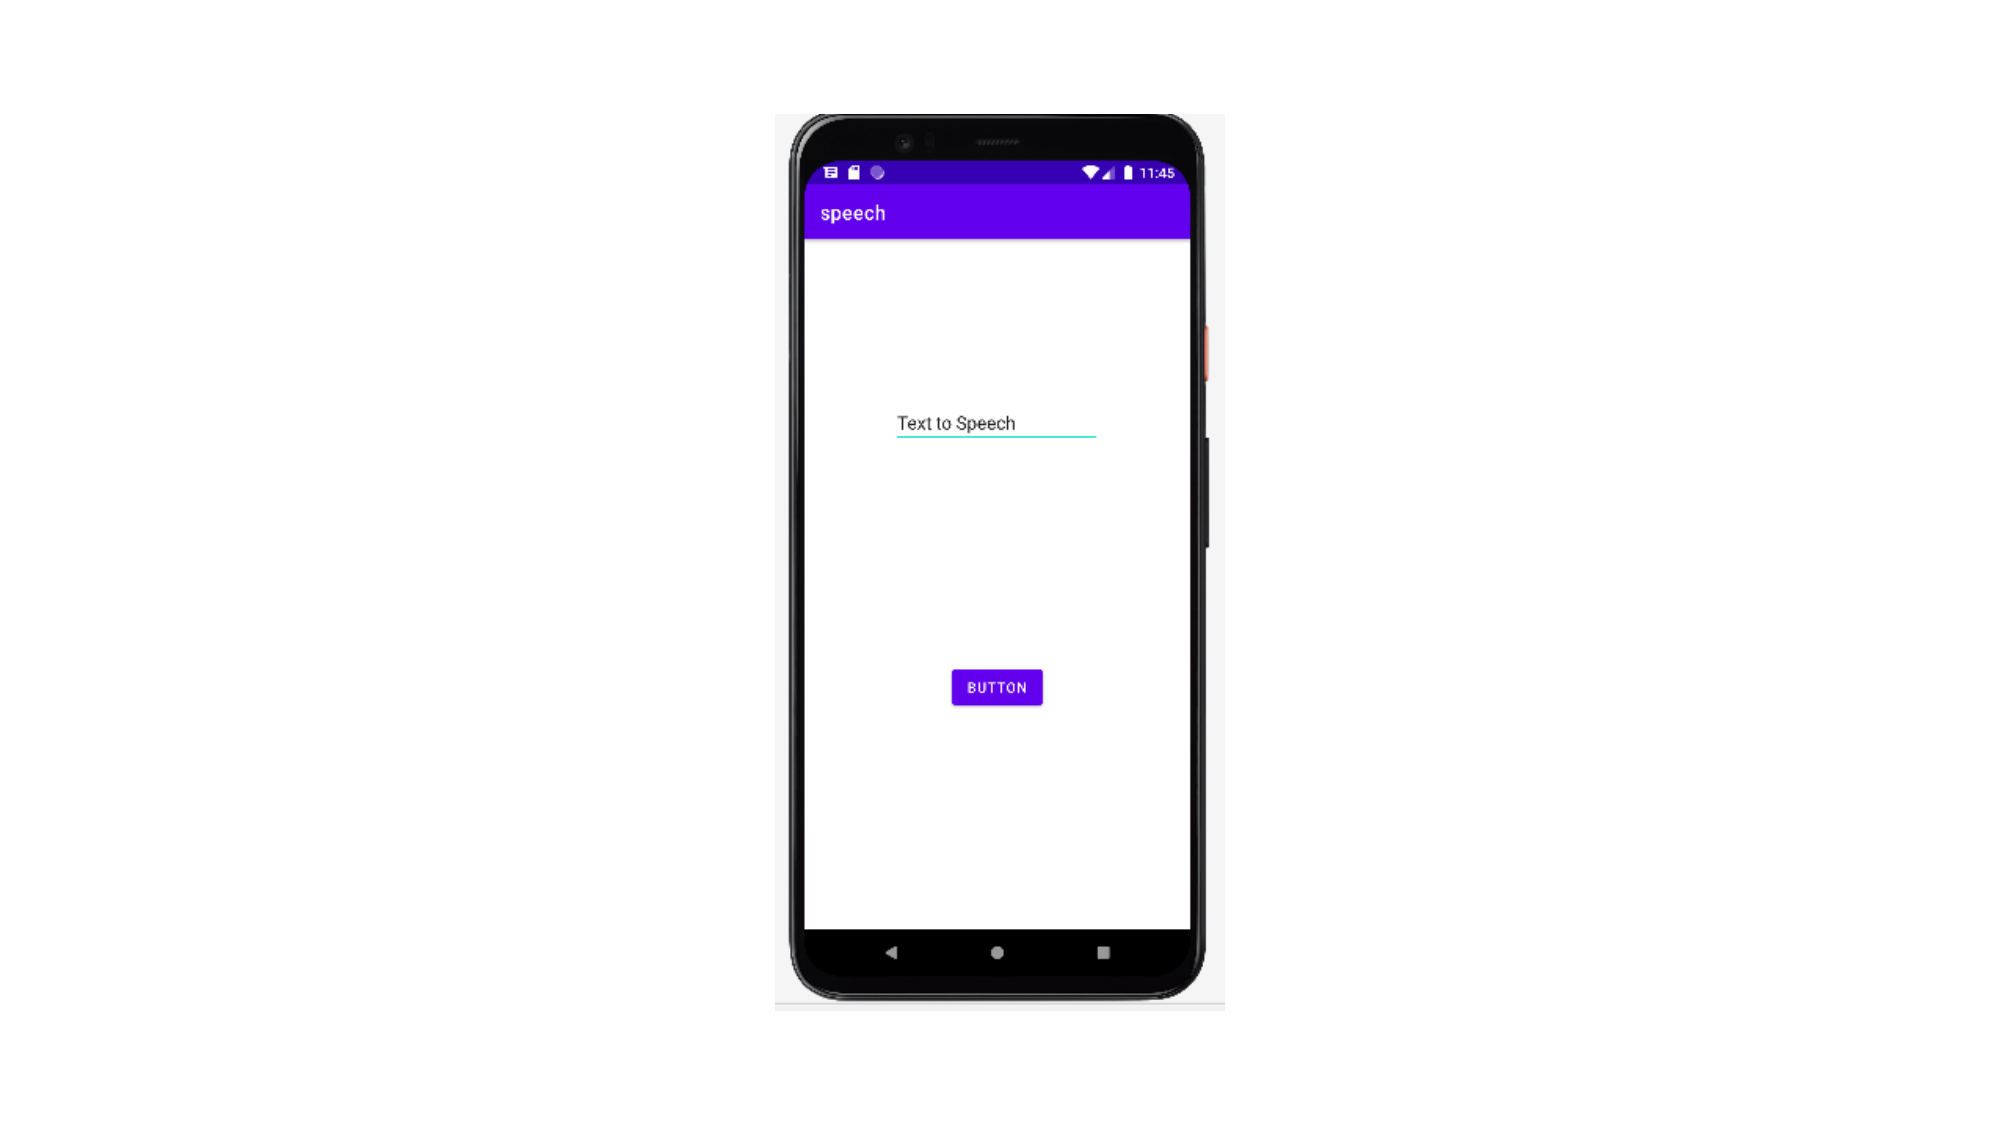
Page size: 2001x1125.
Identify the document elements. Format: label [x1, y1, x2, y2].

picture [775, 114, 1225, 1011]
